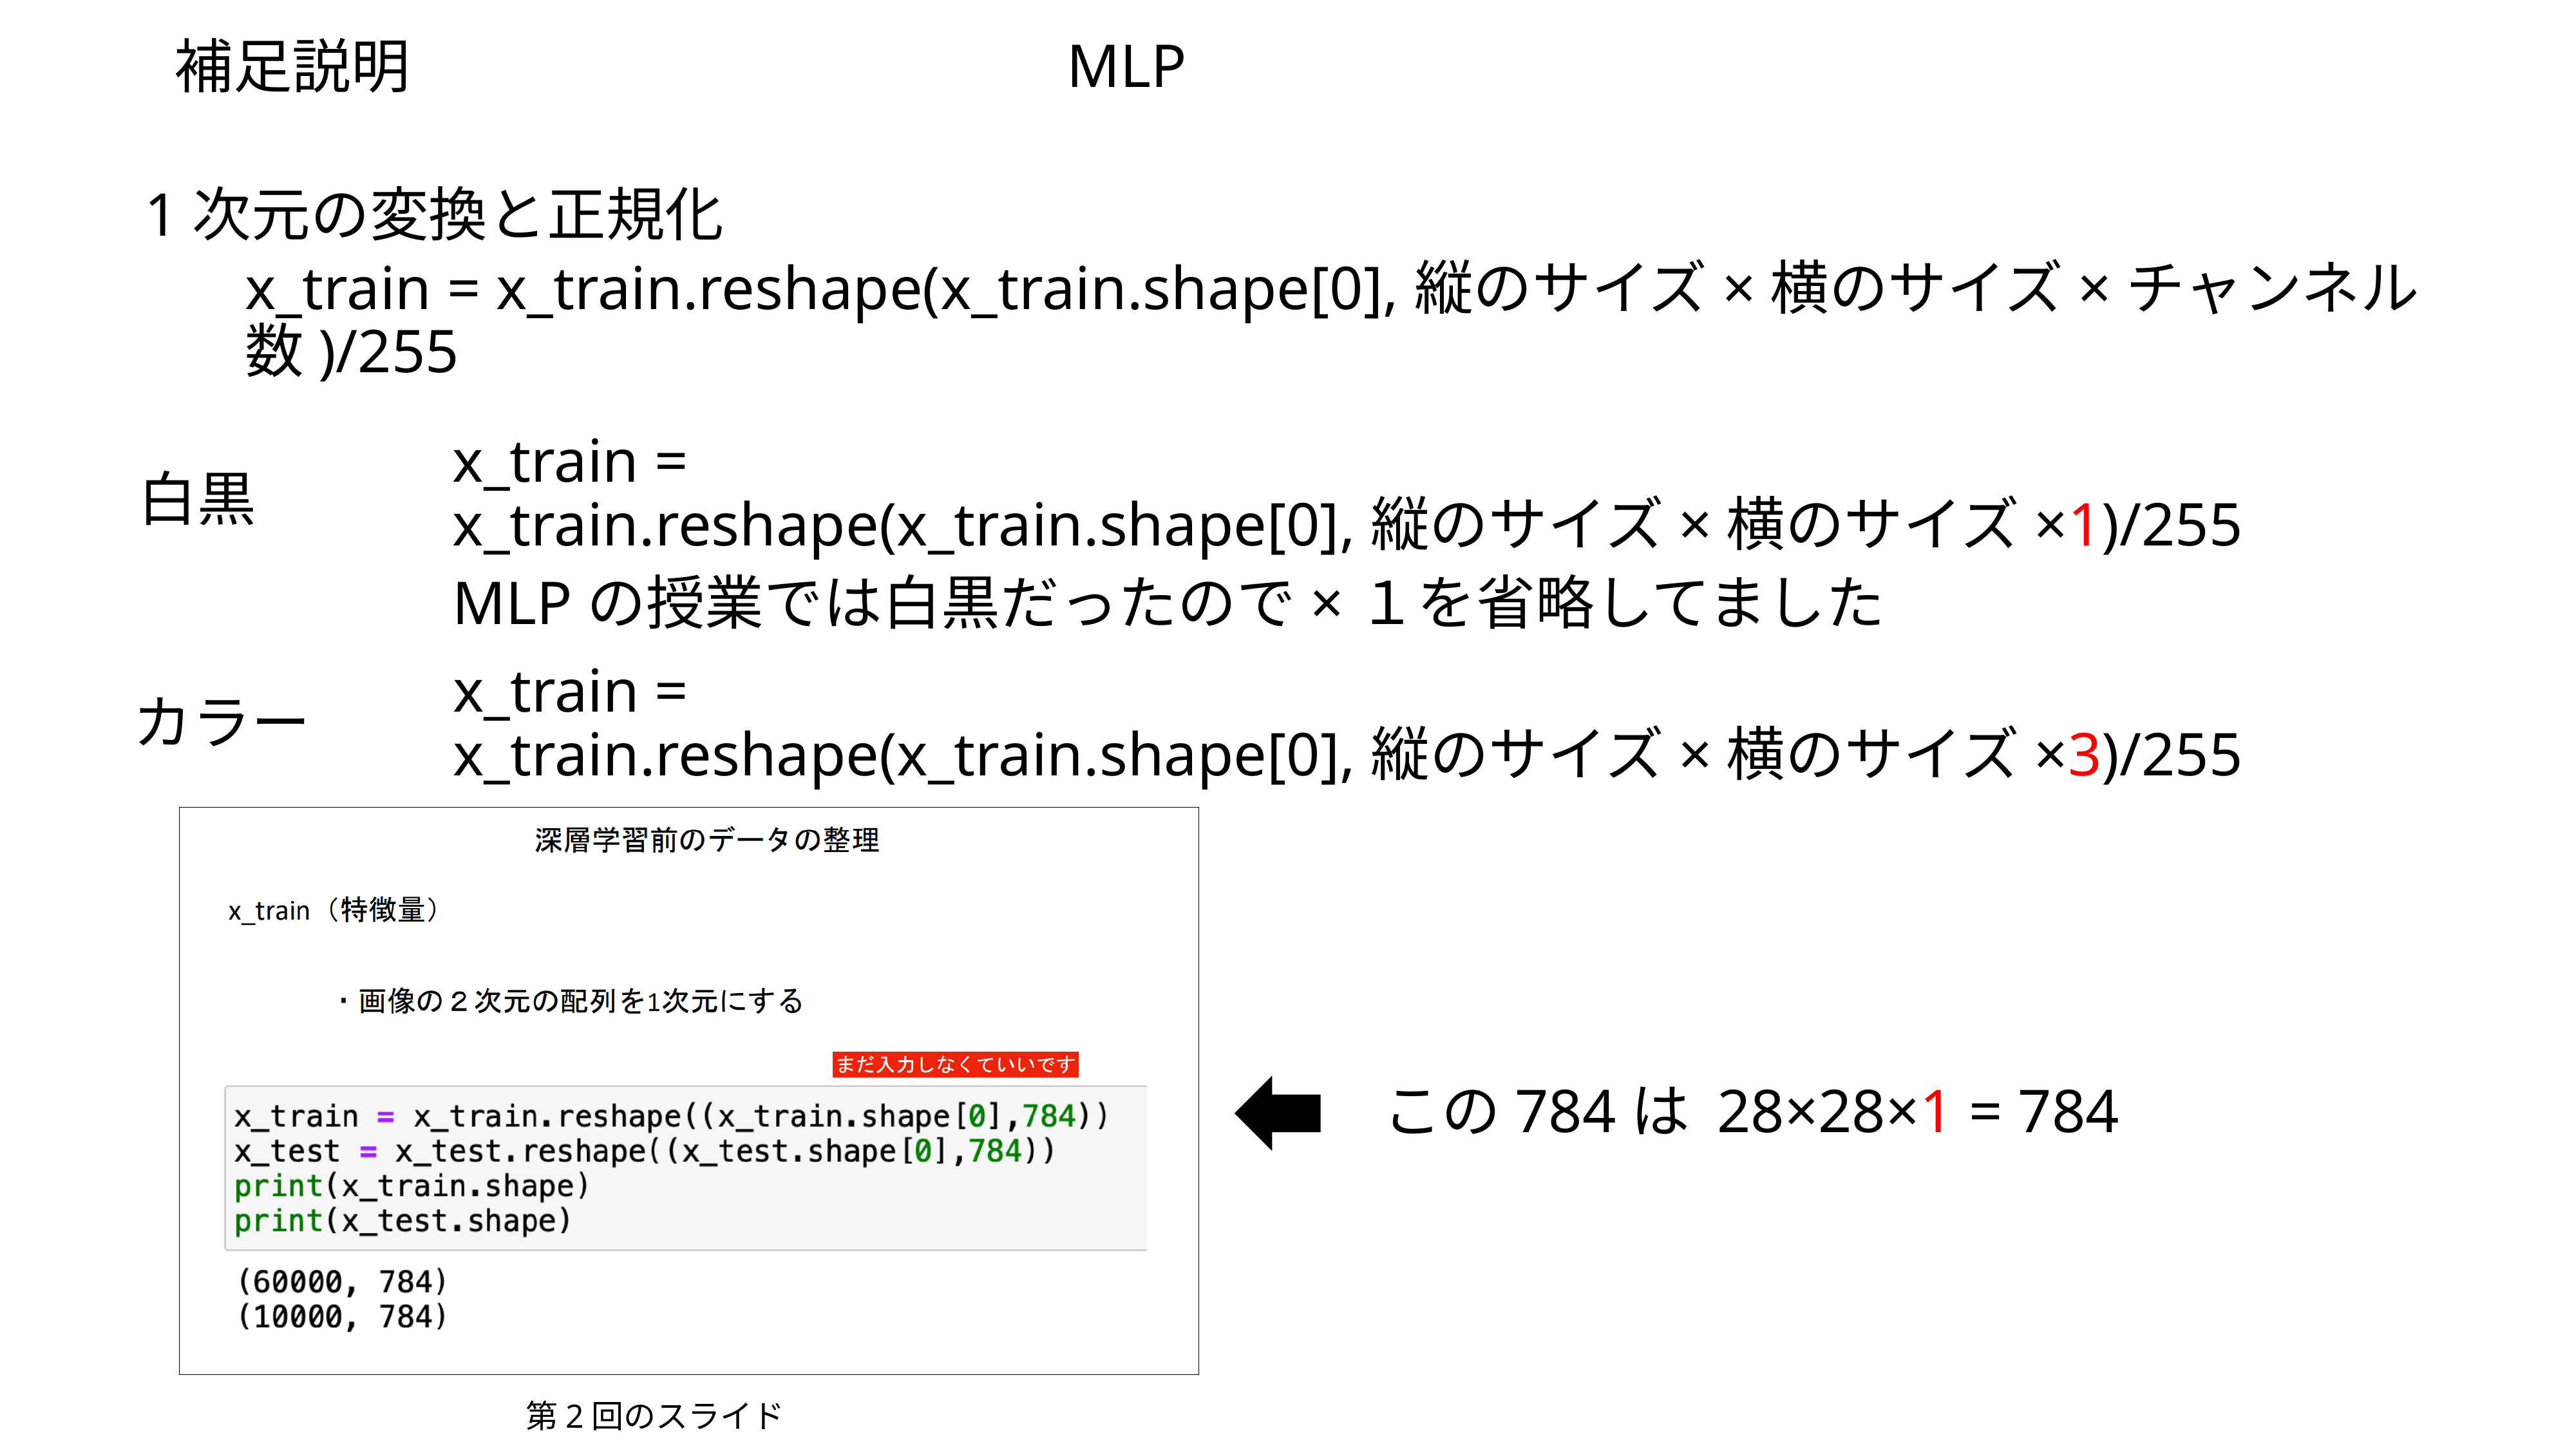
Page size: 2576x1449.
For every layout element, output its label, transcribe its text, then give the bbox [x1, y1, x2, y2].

text_box x_train = x_train.reshape(x_train.shape[0],縦のサイズ×横のサイズ×1)/255 [447, 425, 2458, 564]
text_box [1234, 1075, 1321, 1151]
text_box 1次元の変換と正規化 [82, 180, 786, 254]
text_box x_train = x_train.reshape(x_train.shape[0],縦のサイズ×横のサイズ×チャンネル数)/255 [240, 252, 2435, 392]
text_box 白黒 [82, 464, 312, 539]
text_box 第2回のスライド [510, 1394, 800, 1441]
text_box この784は 28×28×1 = 784 [1377, 1076, 2354, 1151]
text_box カラー [108, 688, 336, 762]
picture [179, 807, 1199, 1375]
text_box MLPの授業では白黒だったので×１を省略してました [380, 567, 1958, 643]
text_box MLP [909, 31, 1345, 106]
text_box 補足説明 [74, 31, 511, 106]
text_box x_train = x_train.reshape(x_train.shape[0],縦のサイズ×横のサイズ×3)/255 [447, 655, 2435, 794]
